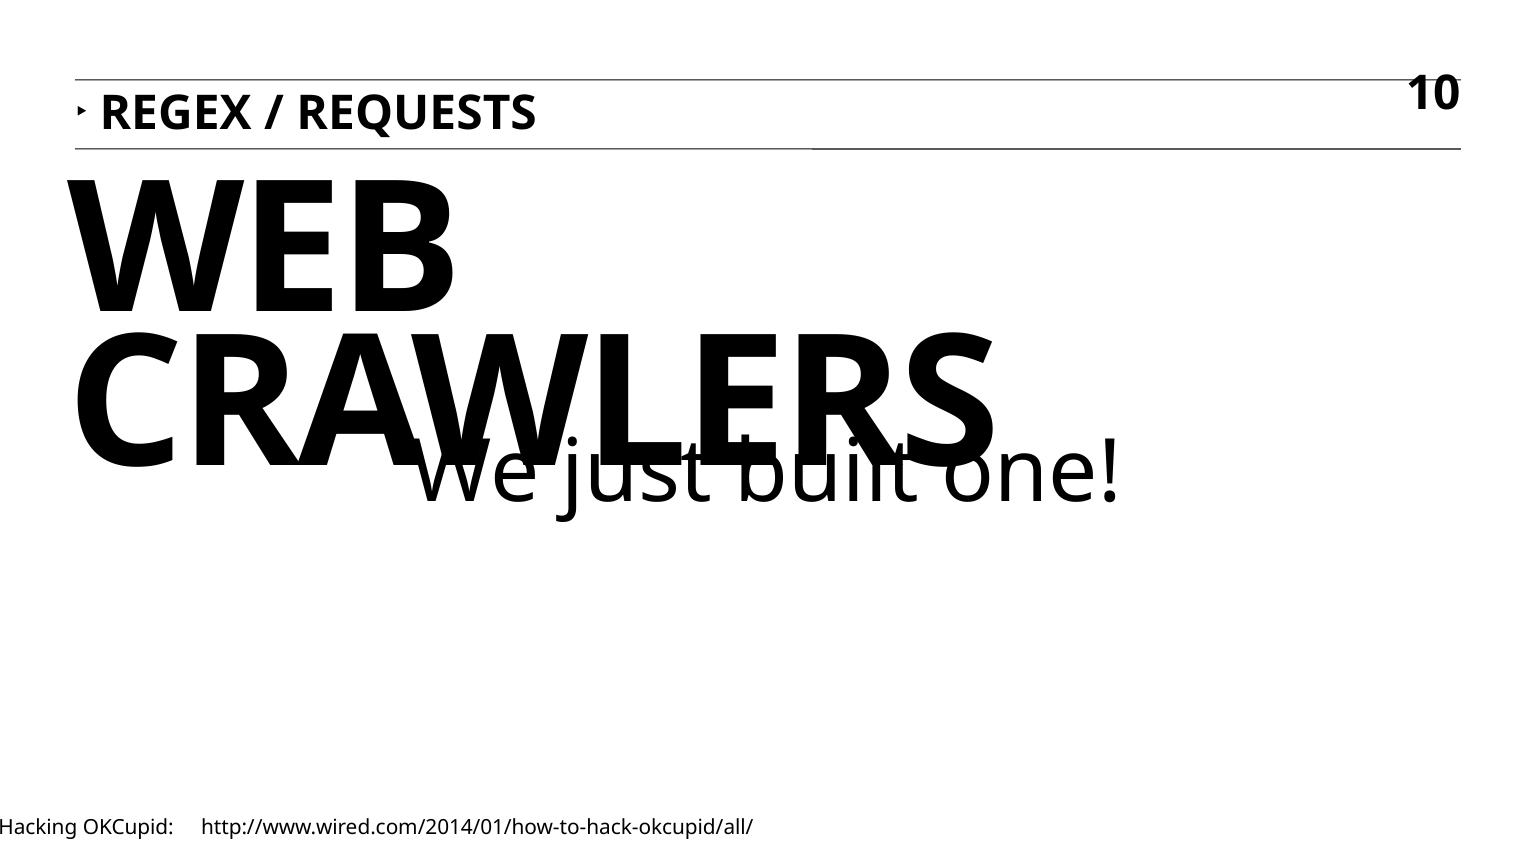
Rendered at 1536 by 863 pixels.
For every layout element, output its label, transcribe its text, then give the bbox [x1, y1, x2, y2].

slide_number 10 [1355, 75, 1461, 132]
list REGEX / Requests [60, 81, 1111, 132]
text_box We just built one! [395, 406, 1137, 526]
text_box Hacking OKCupid: http://www.wired.com/2014/01/how-to-hack-okcupid/all/ [0, 806, 769, 846]
title Web crawlers [57, 183, 1440, 357]
